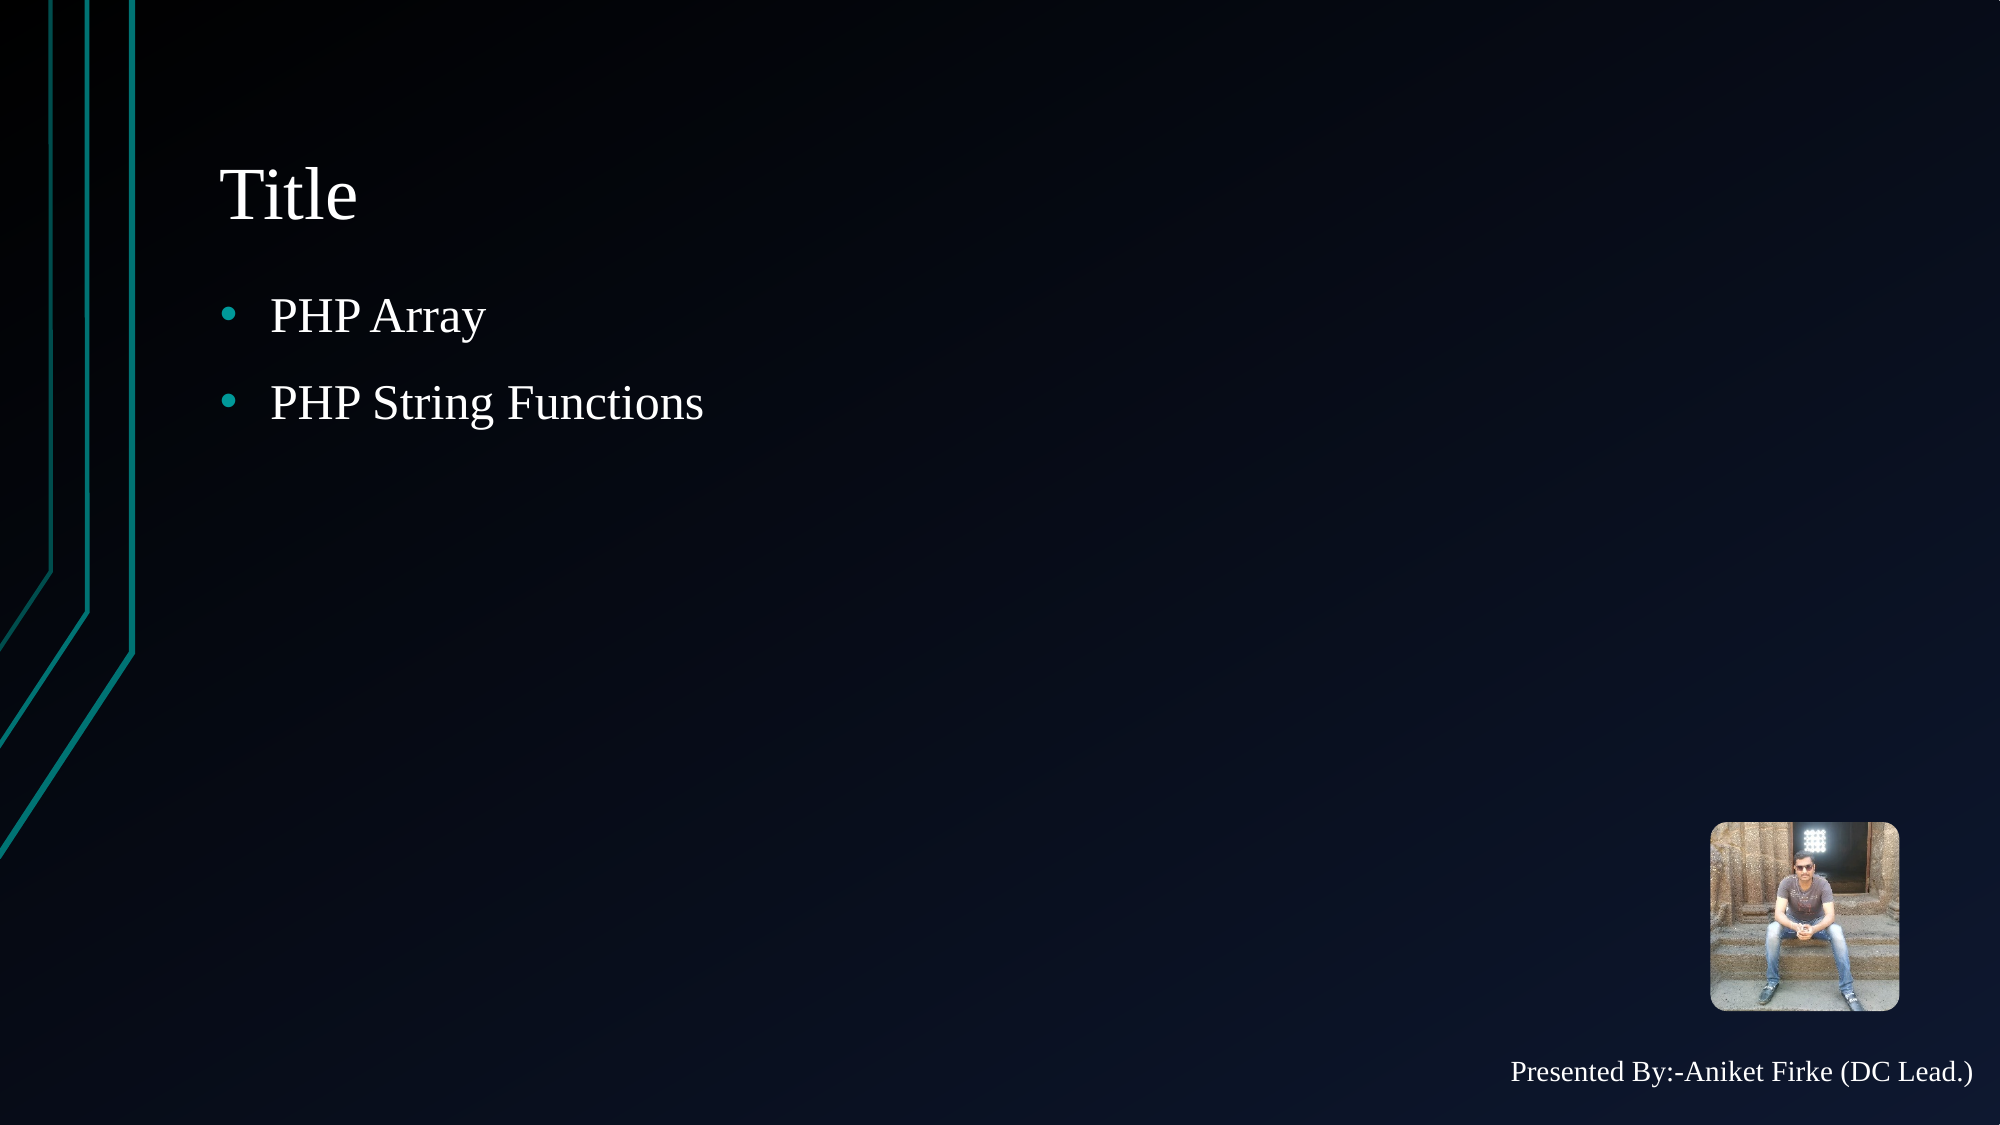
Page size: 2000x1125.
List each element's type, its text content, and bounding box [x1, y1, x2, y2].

title Title [199, 45, 1900, 246]
list PHP Array PHP String Functions [199, 279, 1900, 1012]
text_box Presented By:-Aniket Firke (DC Lead.) [1495, 1044, 2000, 1095]
picture [1710, 821, 1900, 1012]
